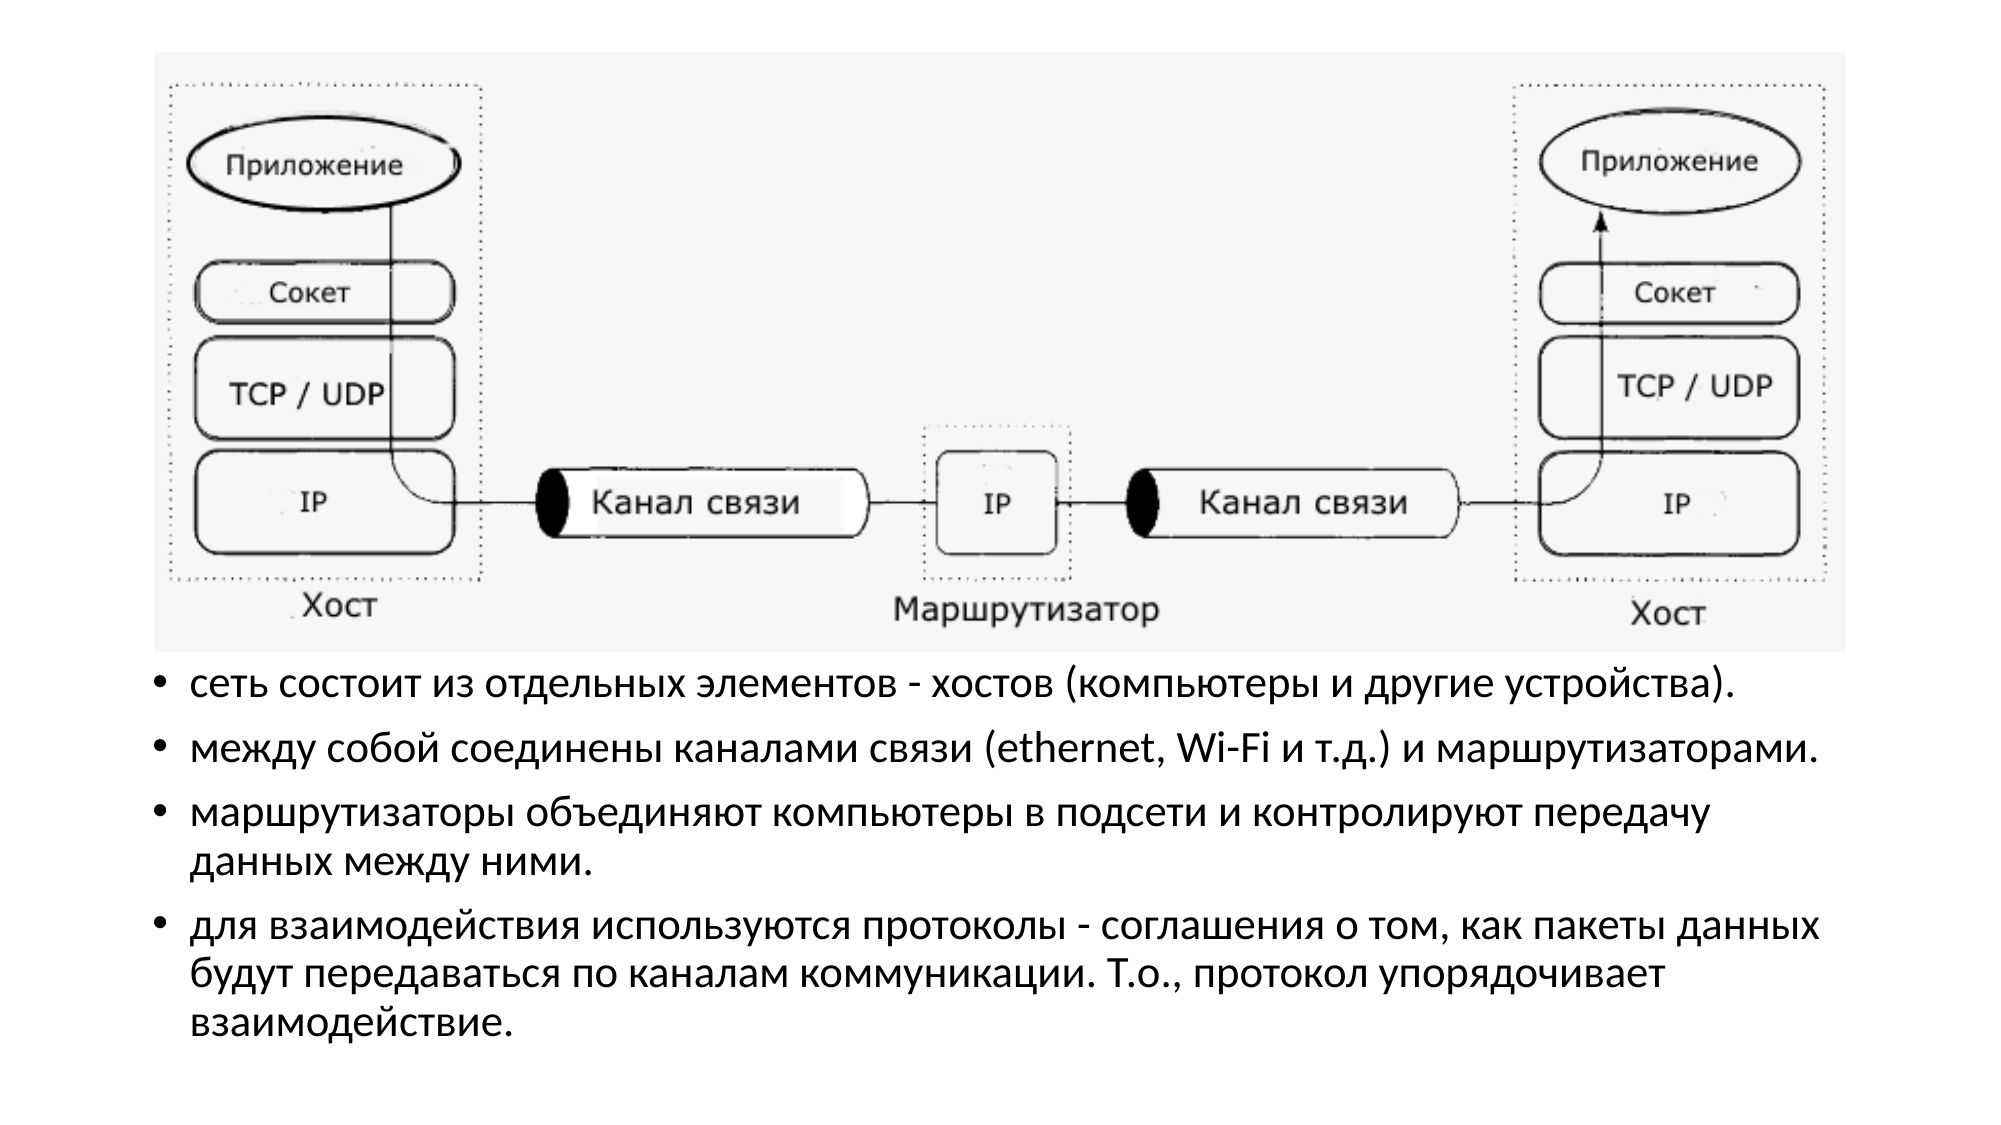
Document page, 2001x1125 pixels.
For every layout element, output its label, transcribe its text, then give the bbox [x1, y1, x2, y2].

list сеть состоит из отдельных элементов - хостов (компьютеры и другие устройства). между собой соединены каналами связи (ethernet, Wi-Fi и т.д.) и маршрутизаторами. маршрутизаторы объединяют компьютеры в подсети и контролируют передачу данных между ними. для взаимодействия используются протоколы - соглашения о том, как пакеты данных будут передаваться по каналам коммуникации. Т.о., протокол упорядочивает взаимодействие. [137, 651, 1863, 1066]
picture [154, 52, 1846, 652]
